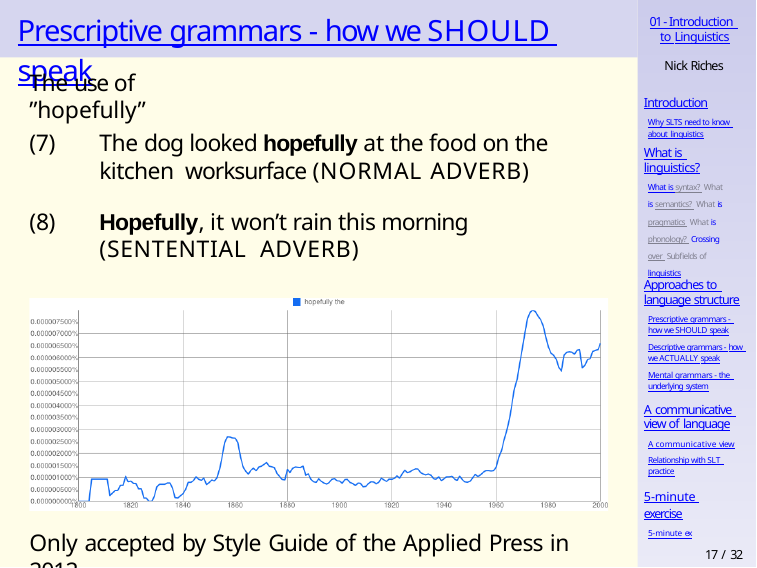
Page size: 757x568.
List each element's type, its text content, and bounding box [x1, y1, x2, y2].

text_box (7) The dog looked hopefully at the food on the kitchen worksurface (NORMAL ADVERB) [27, 126, 611, 184]
text_box [0, 0, 638, 58]
text_box [29, 298, 609, 511]
text_box 17 / 32 [703, 548, 745, 563]
text_box The use of ”hopefully” [27, 66, 249, 124]
text_box Introduction Why SLTS need to know about linguistics [641, 83, 743, 141]
title Prescriptive grammars - how we SHOULD speak [15, 9, 614, 108]
text_box (8) Hopefully, it won’t rain this morning (SENTENTIAL ADVERB) [27, 205, 611, 263]
picture [637, 0, 756, 567]
text_box Only accepted by Style Guide of the Applied Press in 2012 [27, 527, 589, 568]
text_box Nick Riches [662, 56, 732, 73]
text_box Approaches to language structure Prescriptive grammars - how we SHOULD speak Descriptive grammars - how we ACTUALLY speak Mental grammars - the underlying system A communicative view of language A communicative view Relationship with SLT practice 5-minute exercise 5-minute ex [641, 276, 754, 540]
text_box 01 - Introduction to Linguistics [647, 13, 746, 46]
text_box What is linguistics? What is syntax? What is semantics? What is pragmatics What is phonology? Crossing over Subfields of linguistics [641, 144, 732, 276]
